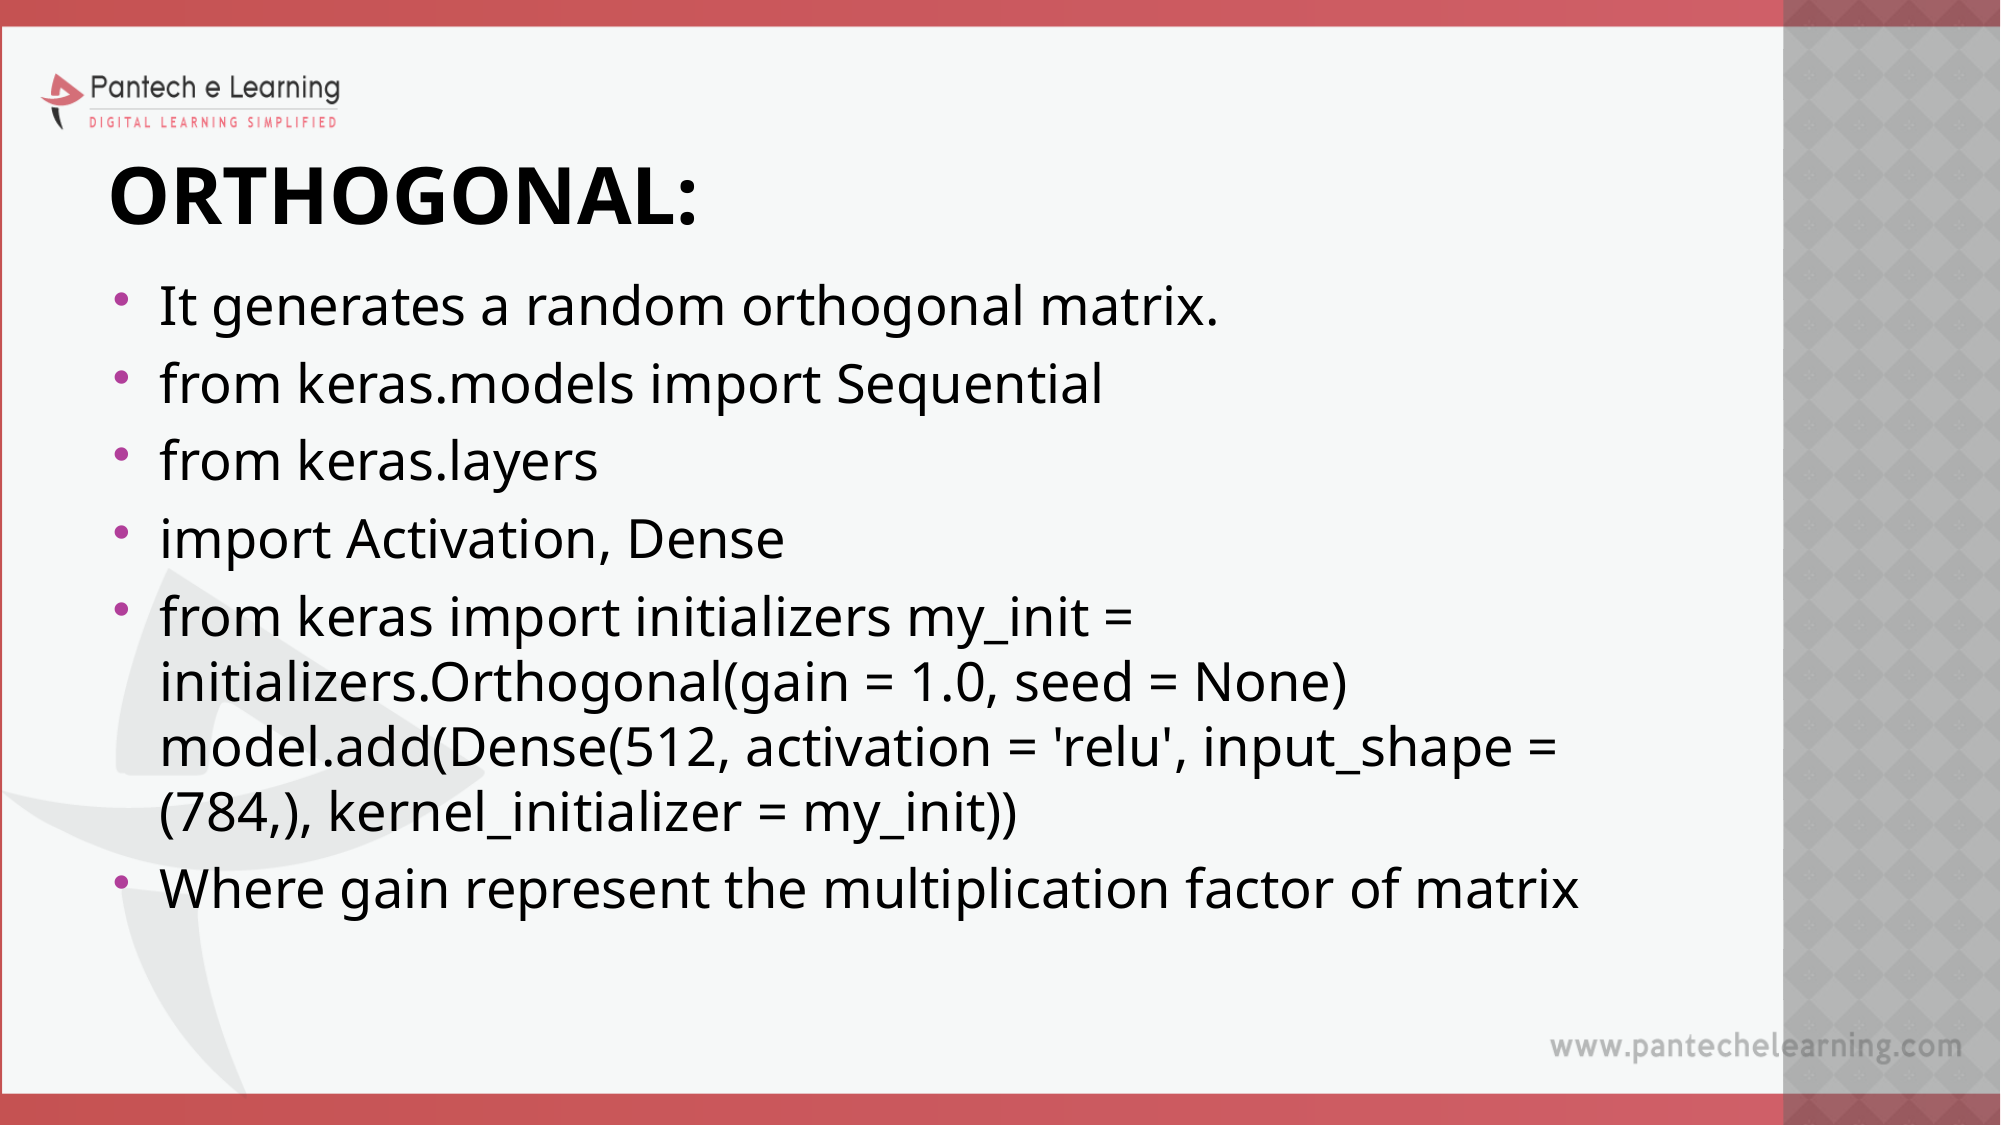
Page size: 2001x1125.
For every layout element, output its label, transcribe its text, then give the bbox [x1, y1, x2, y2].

title ORTHOGONAL: [99, 52, 1684, 240]
list It generates a random orthogonal matrix. from keras.models import Sequential from keras.layers import Activation, Dense from keras import initializers my_init = initializers.Orthogonal(gain = 1.0, seed = None) model.add(Dense(512, activation = 'relu', input_shape = (784,), kernel_initializer = my_init)) Where gain represent the multiplication factor of matrix [99, 264, 1684, 1059]
picture [0, 0, 2001, 1125]
